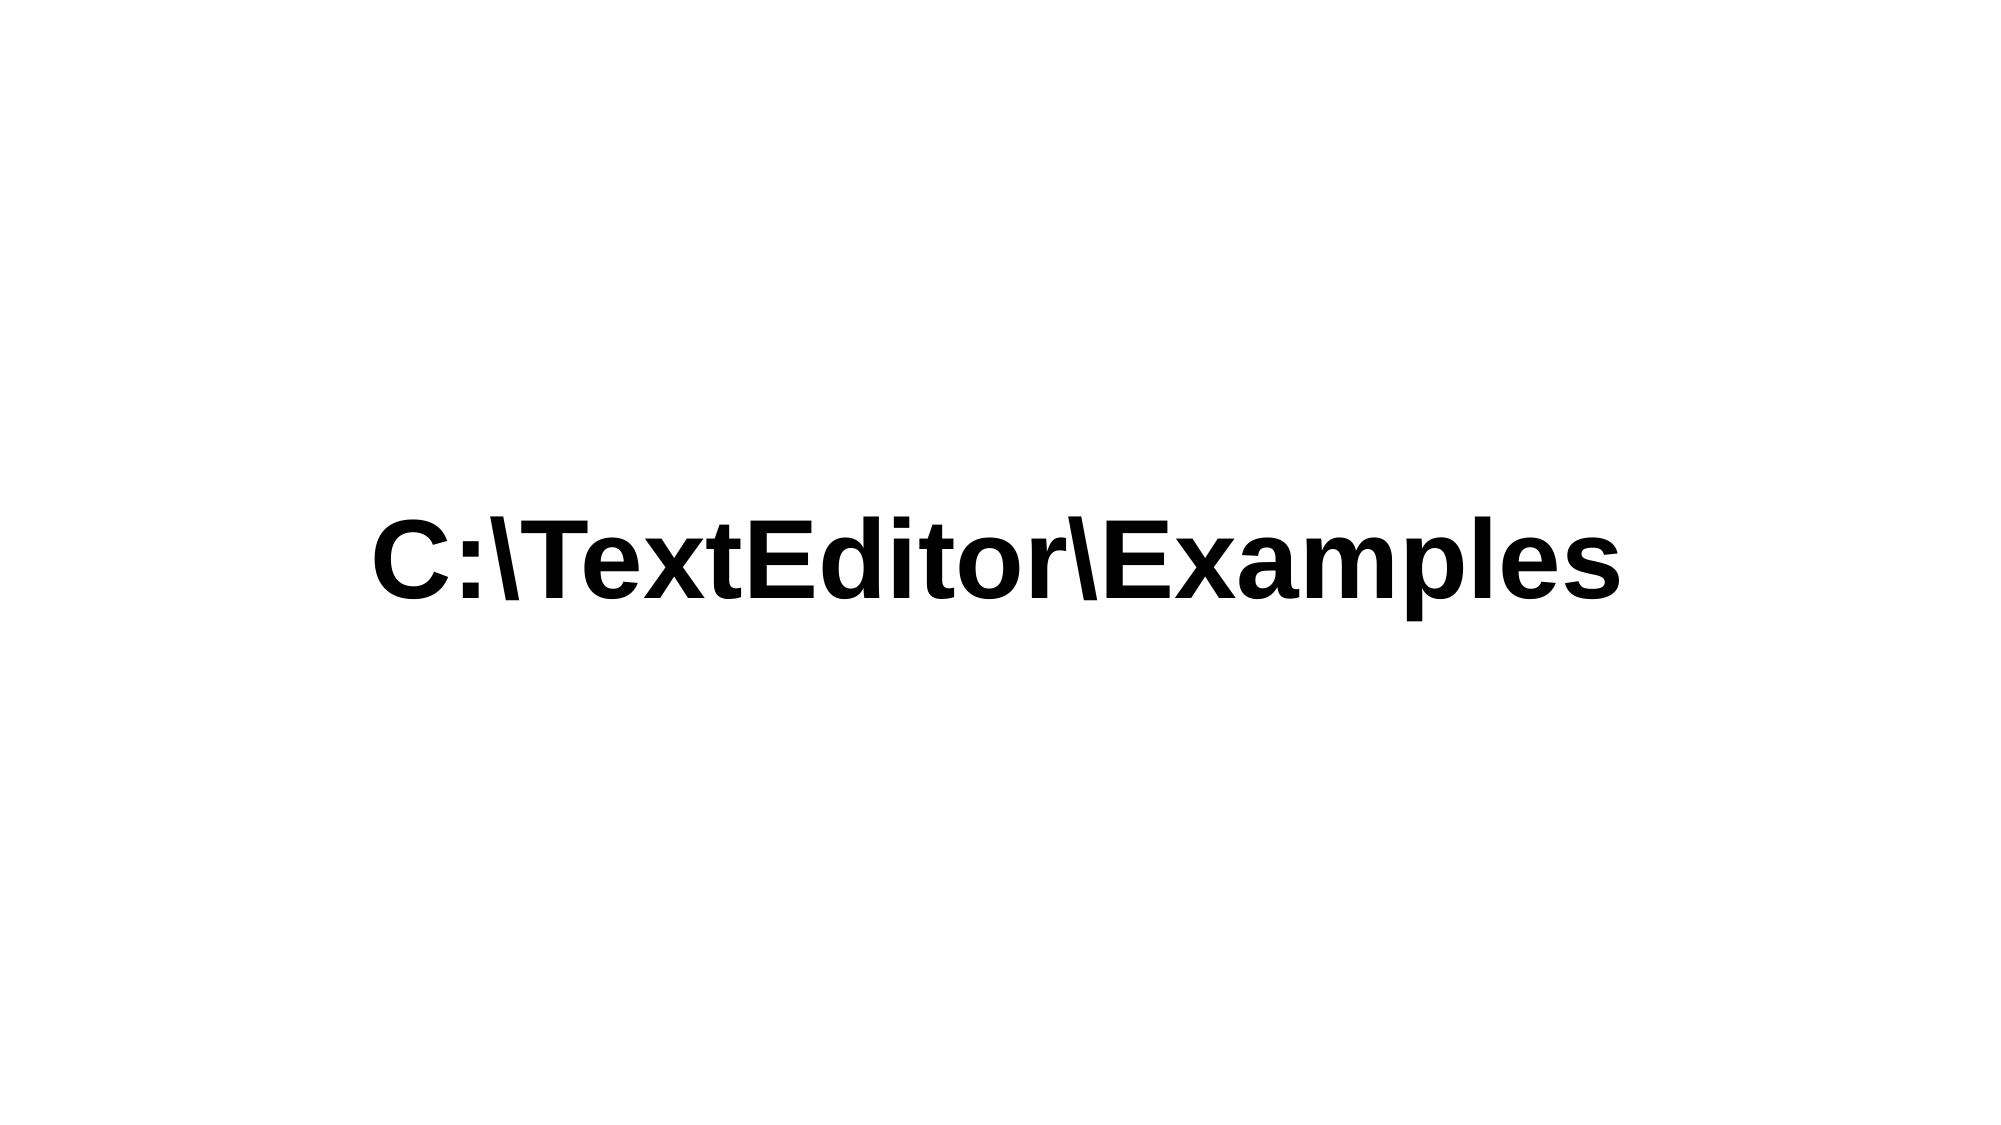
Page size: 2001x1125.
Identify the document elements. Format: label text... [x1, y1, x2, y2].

title C:\TextEditor\Examples [58, 453, 1938, 672]
